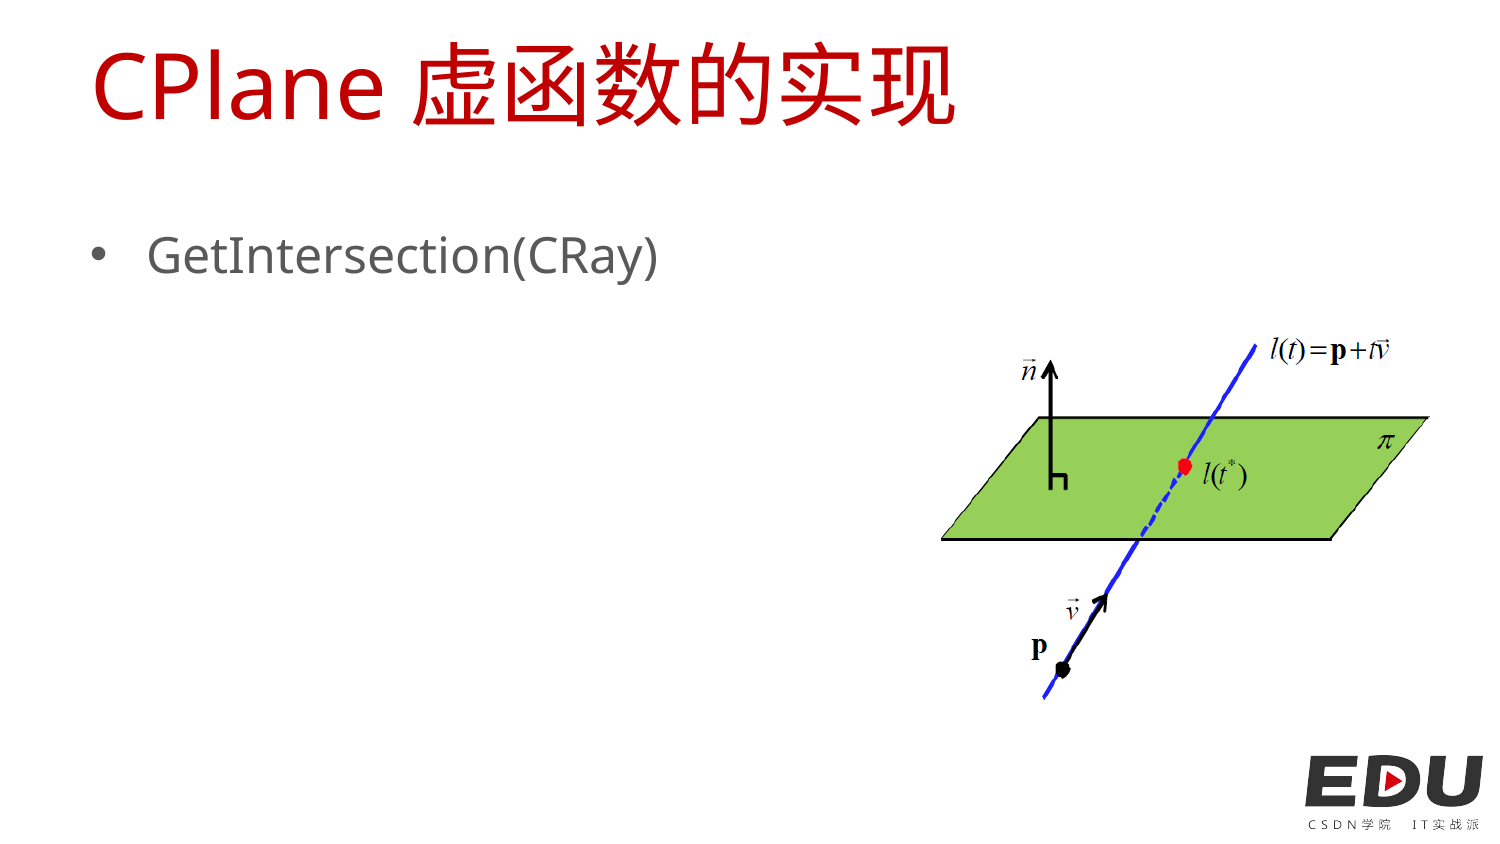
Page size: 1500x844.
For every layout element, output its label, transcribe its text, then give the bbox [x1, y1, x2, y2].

picture [1305, 755, 1483, 830]
title CPlane虚函数的实现 [75, 20, 1425, 137]
picture [938, 326, 1439, 713]
text_box GetIntersection(CRay) [74, 185, 1425, 830]
